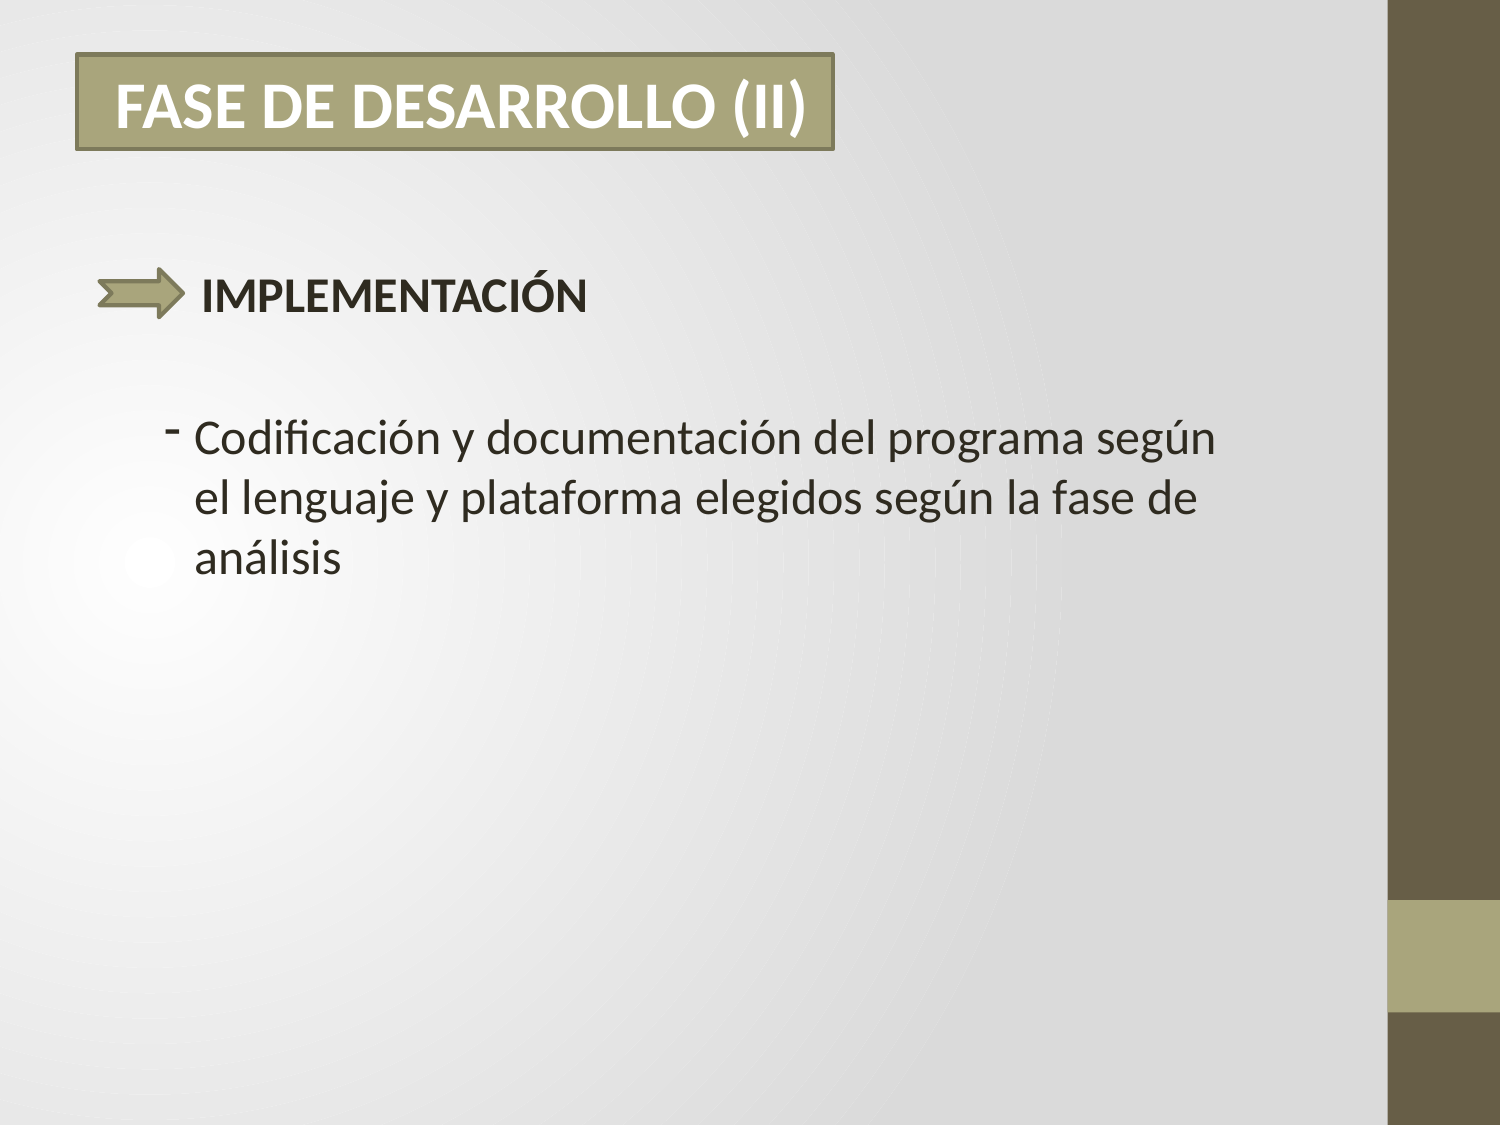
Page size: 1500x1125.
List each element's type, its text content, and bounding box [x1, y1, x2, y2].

text_box Codificación y documentación del programa según el lenguaje y plataforma elegidos según la fase de análisis [149, 397, 1270, 592]
text_box IMPLEMENTACIÓN [186, 255, 1225, 330]
text_box FASE DE DESARROLLO (II) [75, 52, 835, 151]
text_box [97, 267, 186, 320]
